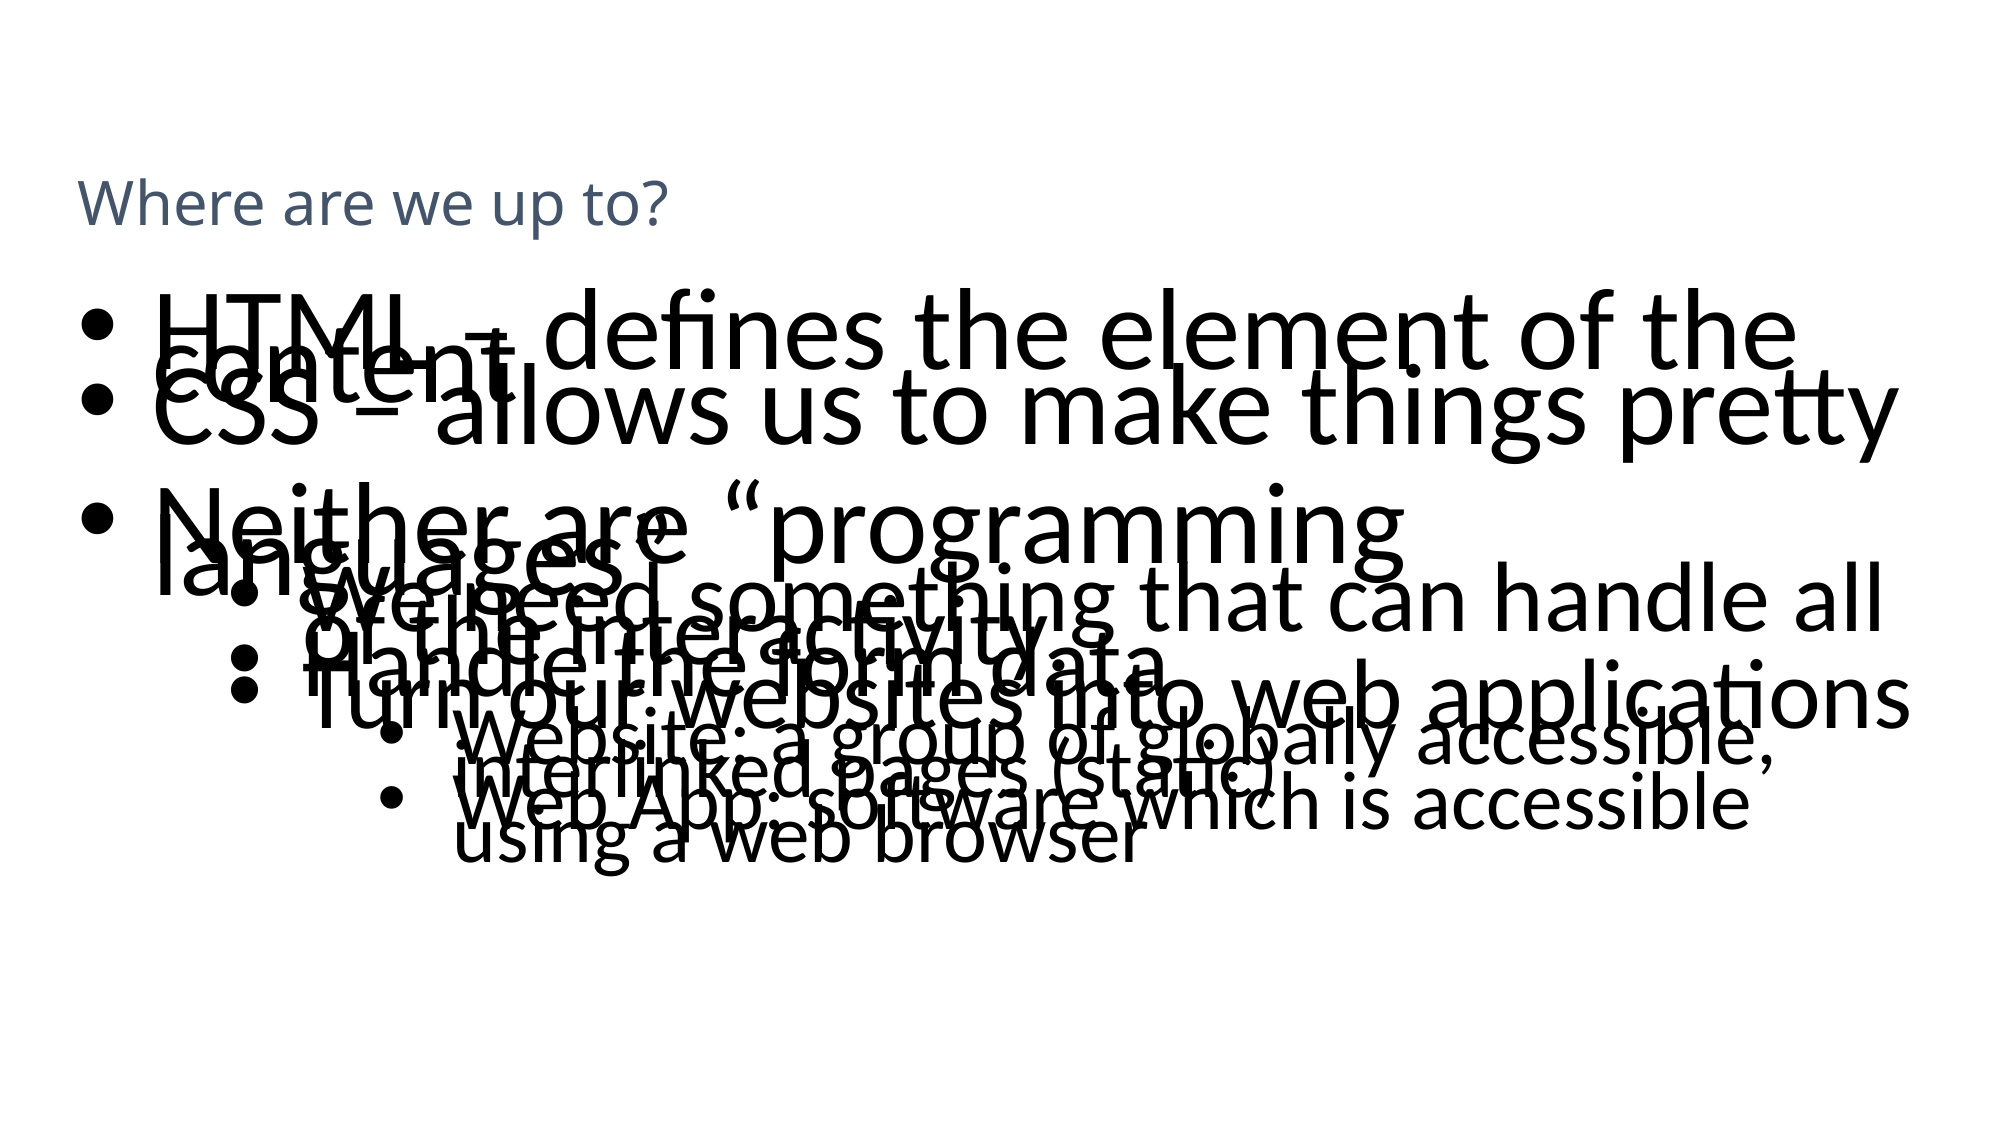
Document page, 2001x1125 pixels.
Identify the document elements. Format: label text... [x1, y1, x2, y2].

title Where are we up to? [62, 164, 1788, 247]
list HTML – defines the element of the content CSS – allows us to make things pretty Neither are “programming languages” We need something that can handle all of the interactivity Handle the form data Turn our websites into web applications Website: a group of globally accessible, interlinked pages (static) Web App: software which is accessible using a web browser [62, 352, 1938, 961]
